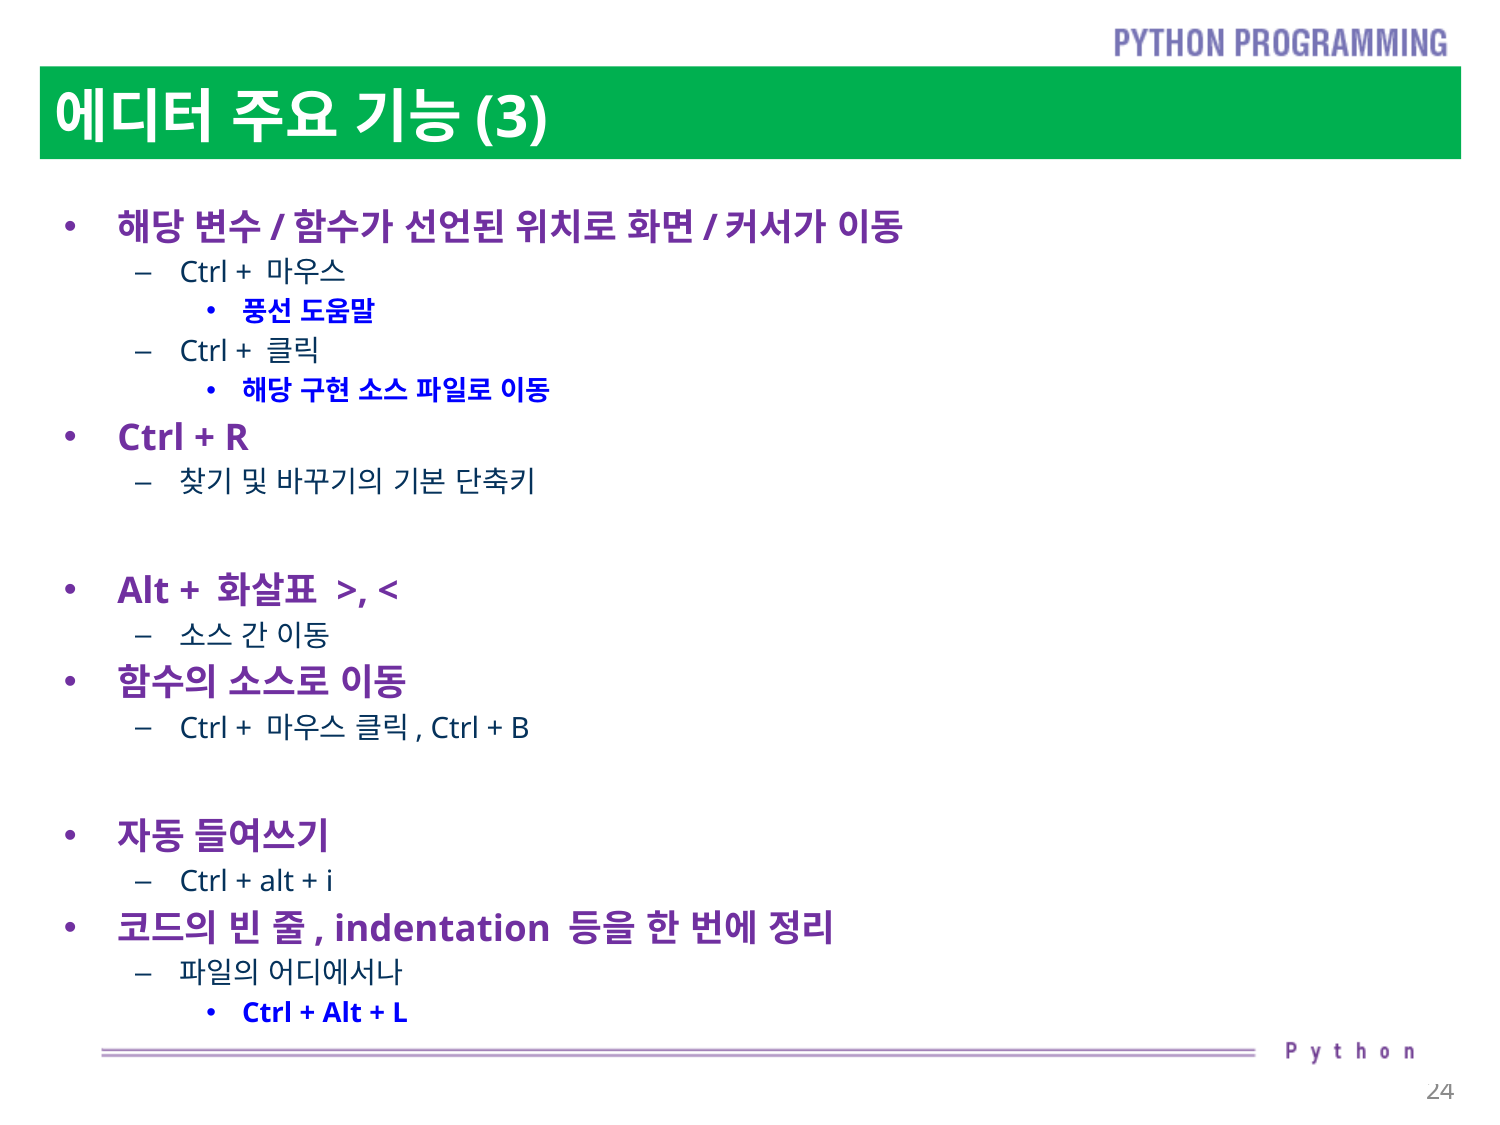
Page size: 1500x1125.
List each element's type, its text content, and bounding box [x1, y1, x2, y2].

picture [1106, 13, 1462, 66]
list 해당 변수/함수가 선언된 위치로 화면/커서가 이동 Ctrl + 마우스 풍선 도움말 Ctrl + 클릭 해당 구현 소스 파일로 이동 Ctrl + R 찾기 및 바꾸기의 기본 단축키 Alt + 화살표 >, < 소스 간 이동 함수의 소스로 이동 Ctrl + 마우스 클릭, Ctrl + B 자동 들여쓰기 Ctrl + alt + i 코드의 빈 줄, indentation 등을 한 번에 정리 파일의 어디에서나 Ctrl + Alt + L [48, 195, 1461, 1041]
title 에디터 주요 기능(3) [39, 76, 1444, 152]
slide_number 24 [1119, 1071, 1470, 1112]
picture [18, 1020, 1483, 1084]
